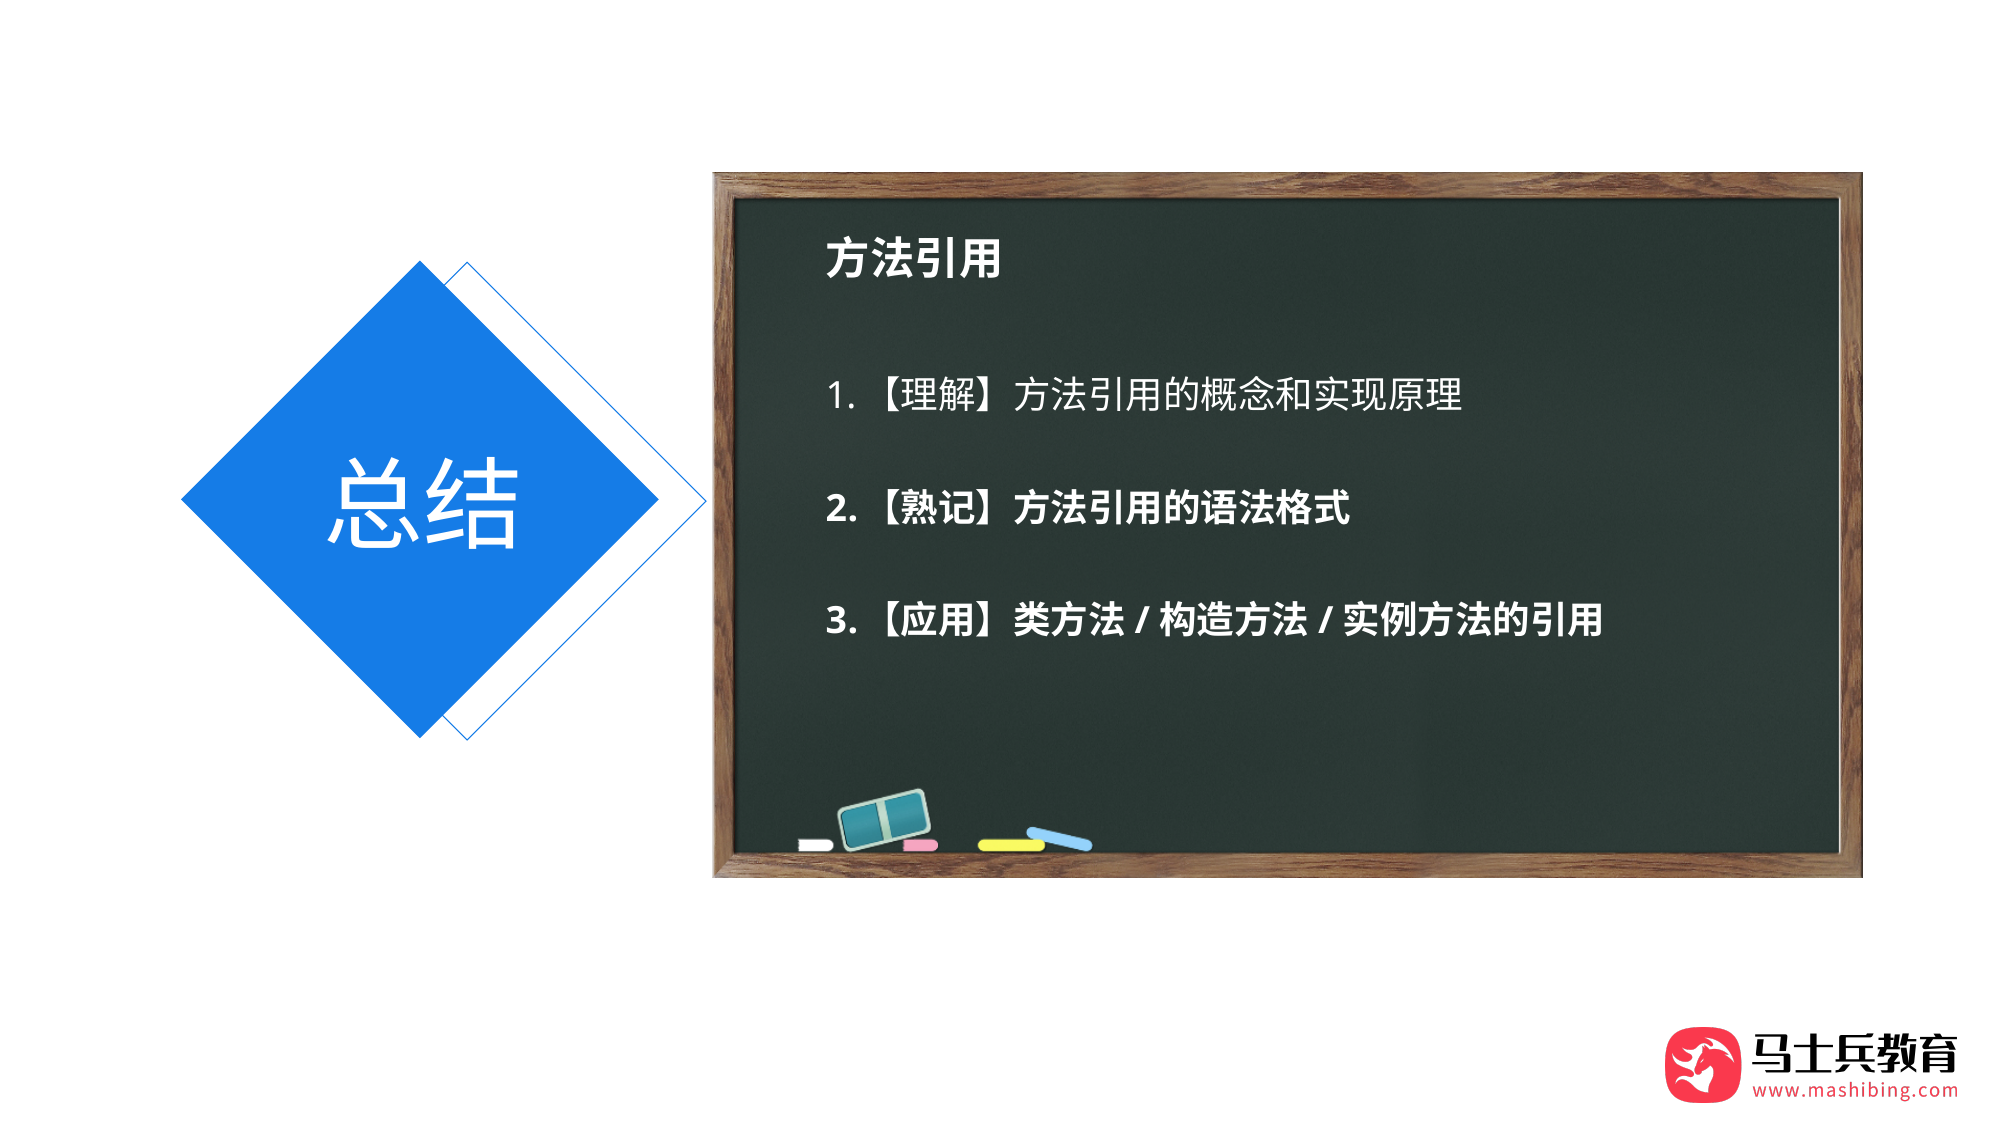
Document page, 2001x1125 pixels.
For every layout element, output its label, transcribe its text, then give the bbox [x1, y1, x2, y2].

text_box [443, 598, 611, 742]
text_box [444, 260, 627, 420]
picture [712, 172, 1863, 878]
text_box [278, 598, 562, 740]
text_box [259, 259, 581, 420]
text_box 总结 [4, 420, 712, 598]
picture [1665, 1027, 1957, 1103]
